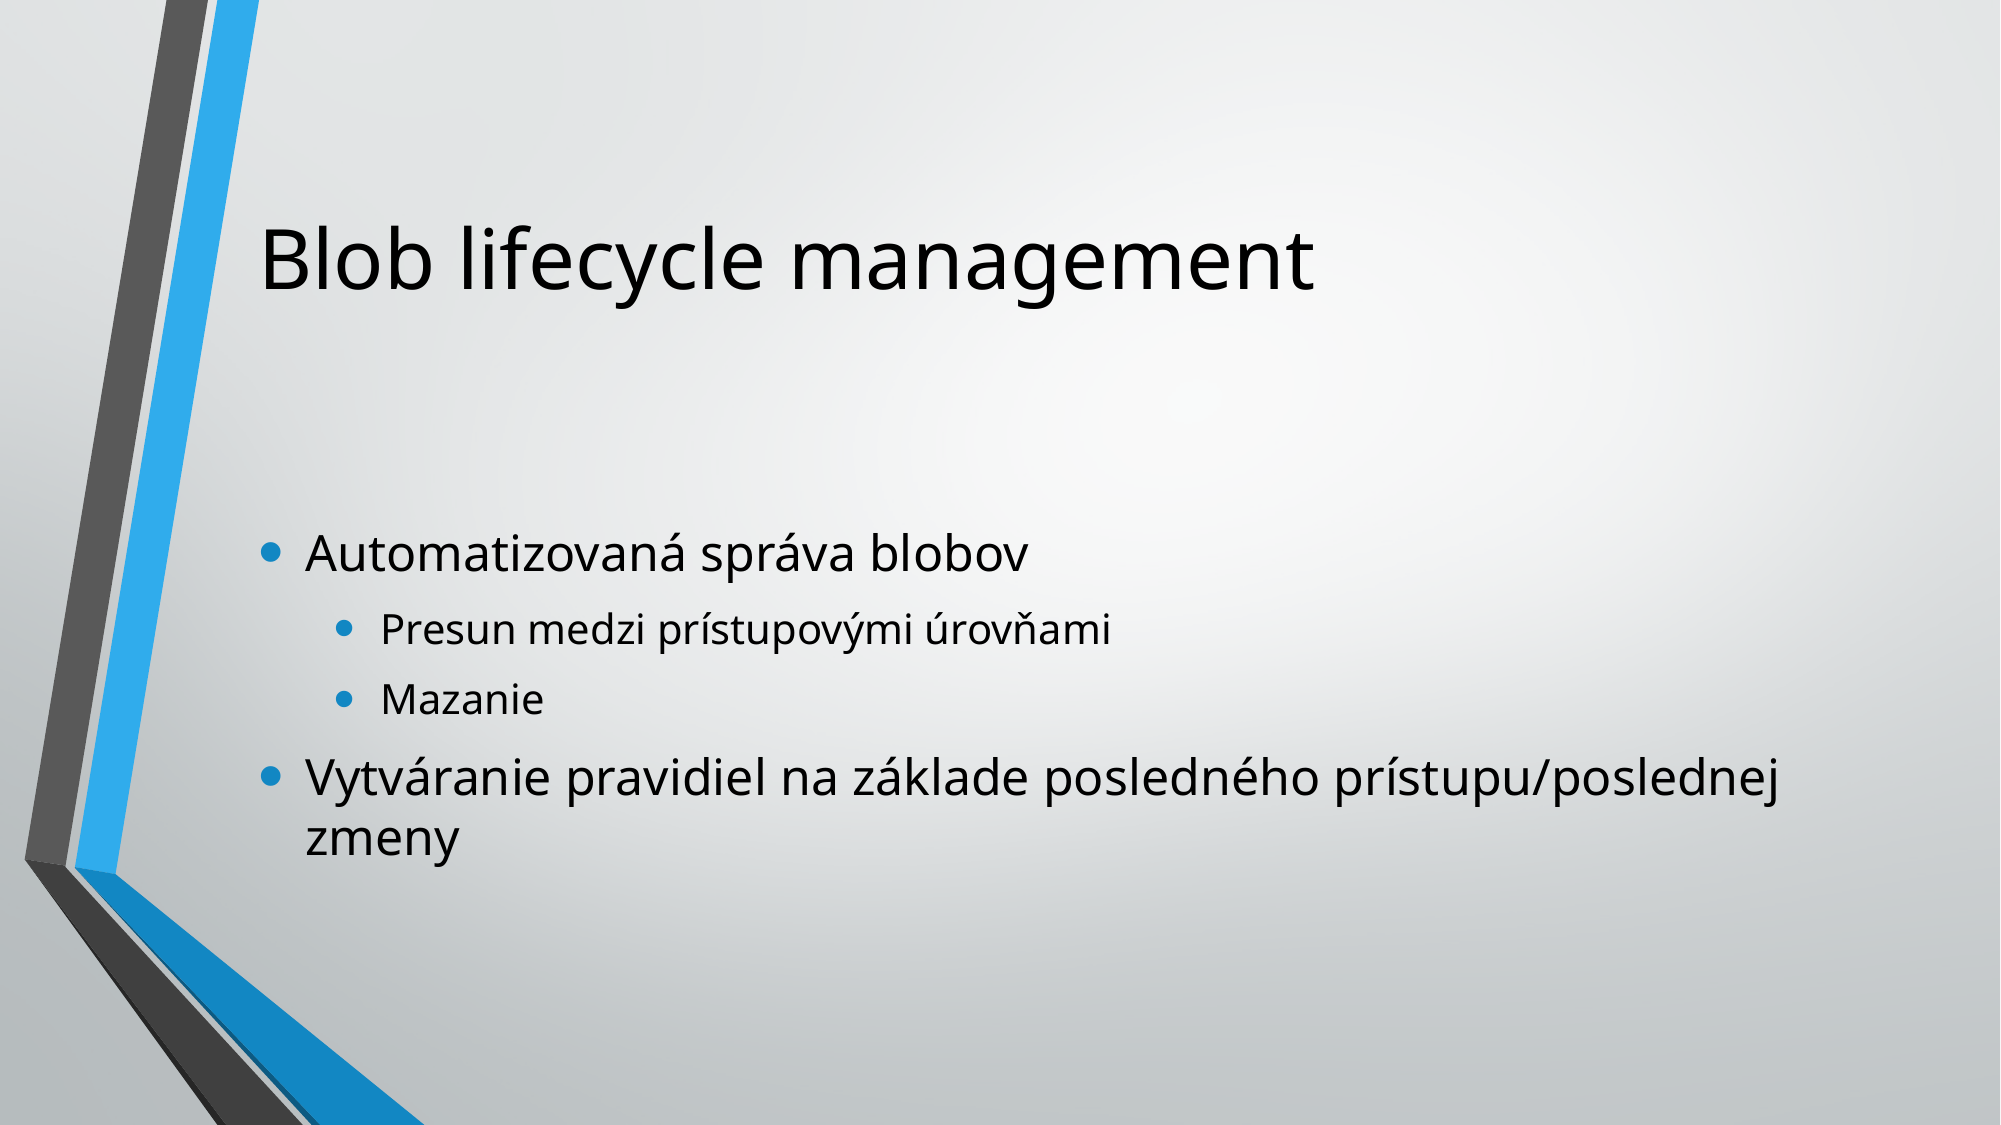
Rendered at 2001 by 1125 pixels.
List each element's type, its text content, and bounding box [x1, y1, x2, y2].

list Automatizovaná správa blobov Presun medzi prístupovými úrovňami Mazanie Vytváranie pravidiel na základe posledného prístupu/poslednej zmeny [243, 437, 1887, 950]
title Blob lifecycle management [243, 112, 1887, 400]
